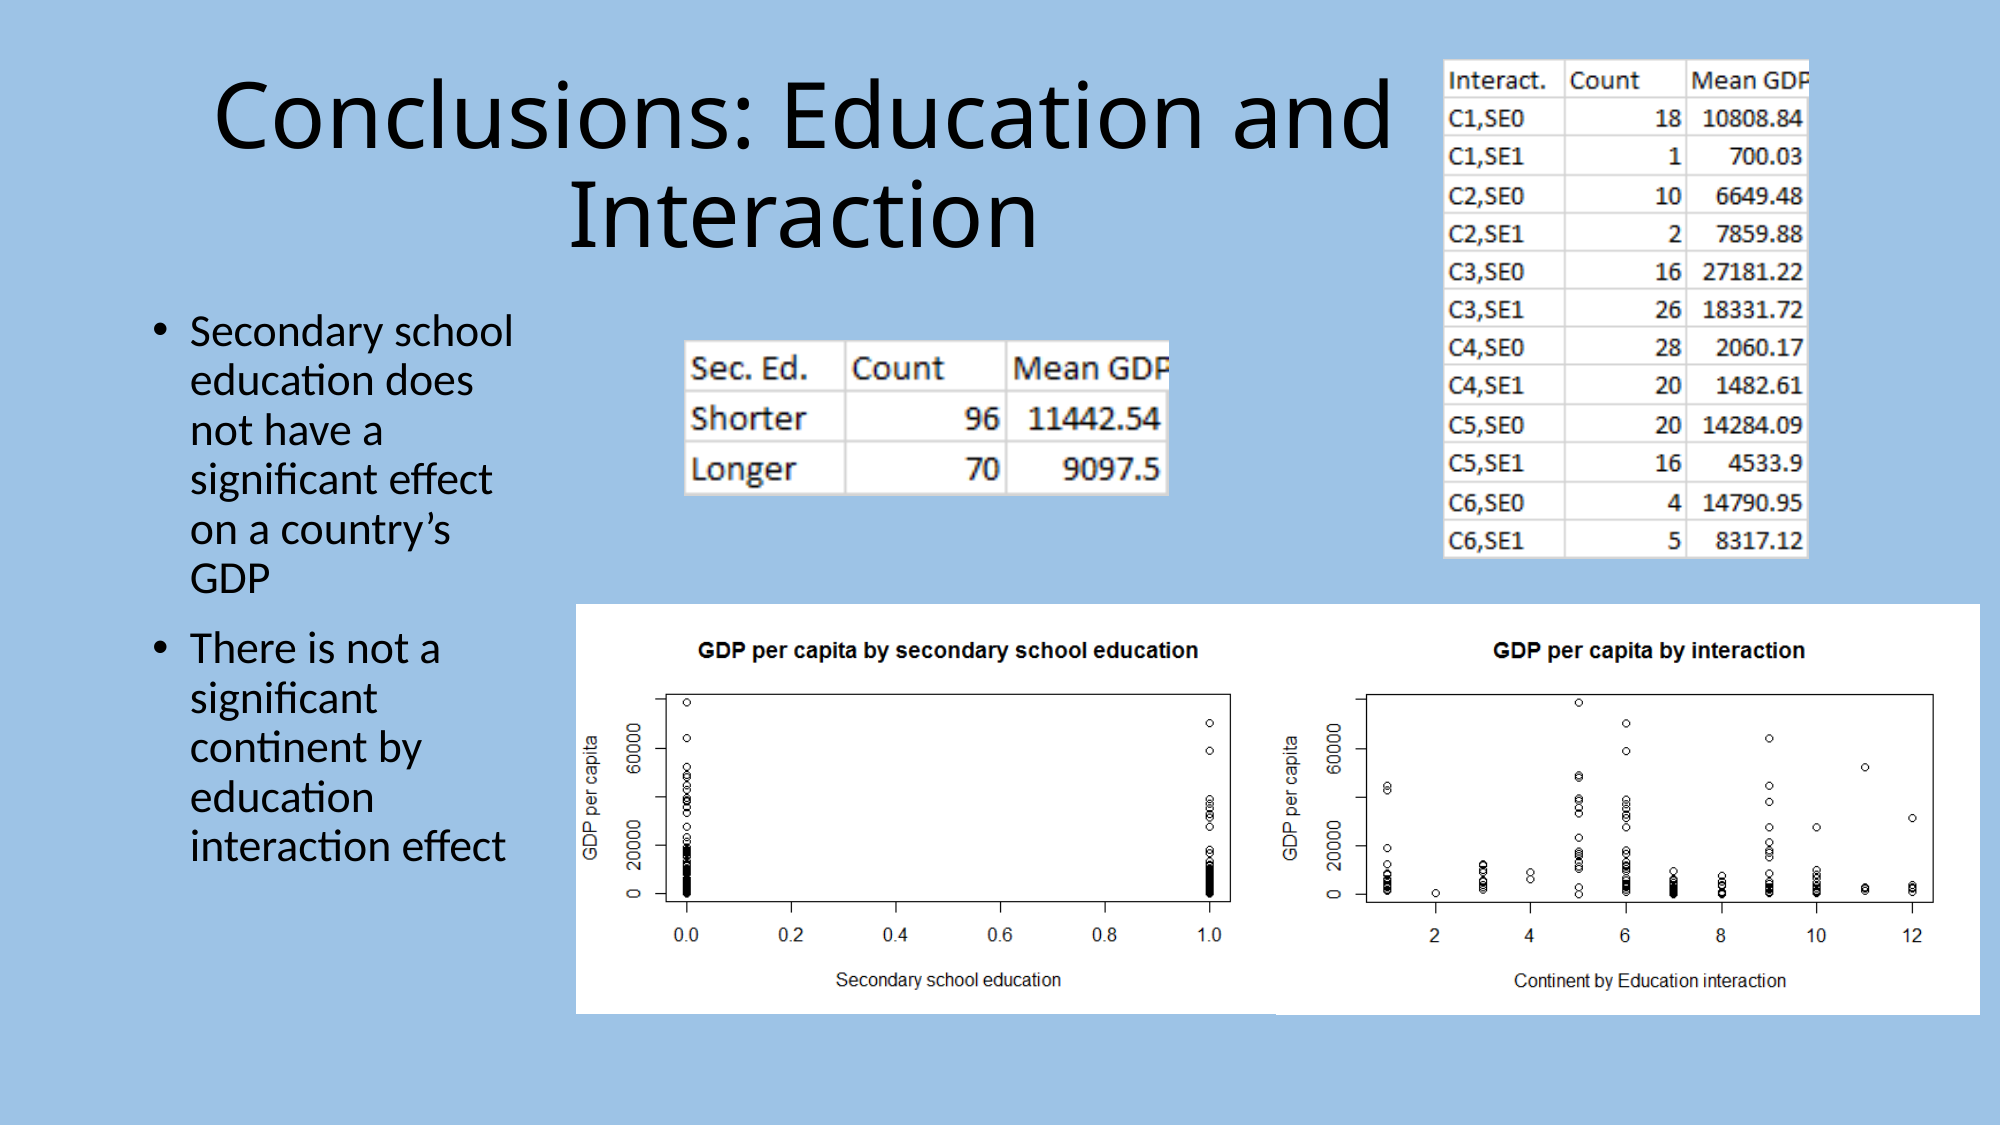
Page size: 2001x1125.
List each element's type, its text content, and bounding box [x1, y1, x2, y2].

title Conclusions: Education and Interaction [137, 59, 1443, 278]
picture [576, 604, 1980, 1015]
list Secondary school education does not have a significant effect on a country’s GDP There is not a significant continent by education interaction effect [137, 299, 550, 1014]
picture [1443, 59, 1809, 559]
picture [684, 340, 1169, 496]
